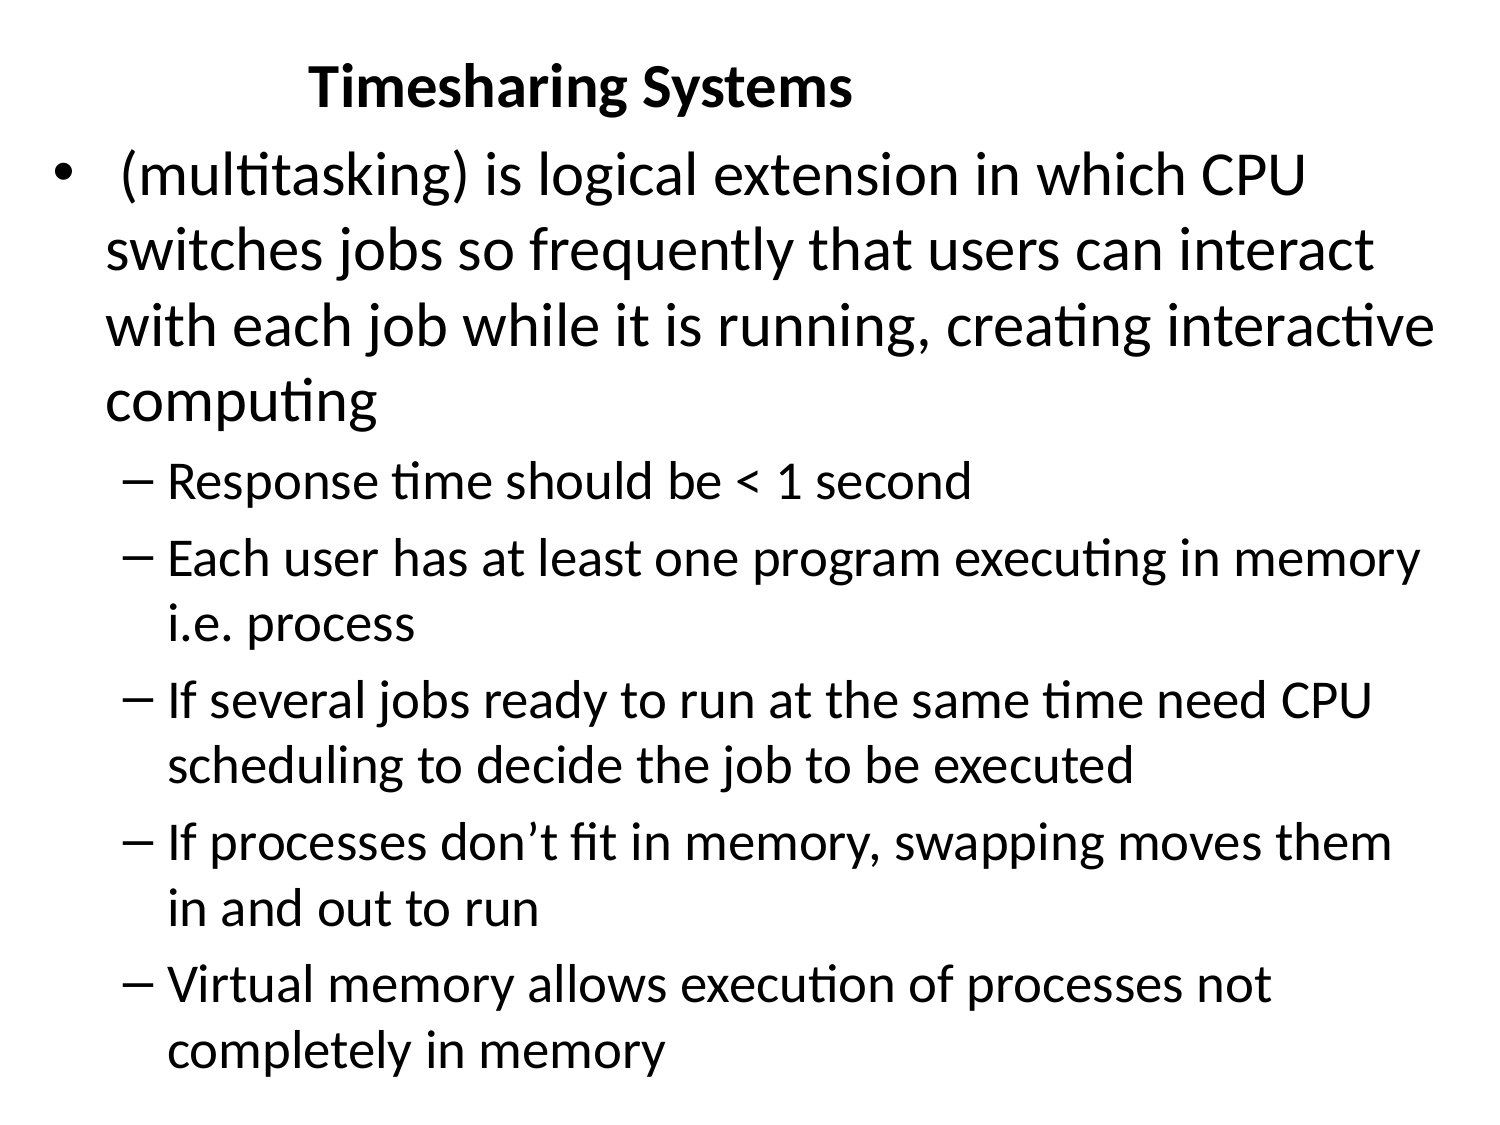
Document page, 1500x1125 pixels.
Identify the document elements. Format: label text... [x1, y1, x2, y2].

list Timesharing Systems (multitasking) is logical extension in which CPU switches jobs so frequently that users can interact with each job while it is running, creating interactive computing Response time should be < 1 second Each user has at least one program executing in memory i.e. process If several jobs ready to run at the same time need CPU scheduling to decide the job to be executed If processes don’t fit in memory, swapping moves them in and out to run Virtual memory allows execution of processes not completely in memory [37, 37, 1463, 1088]
